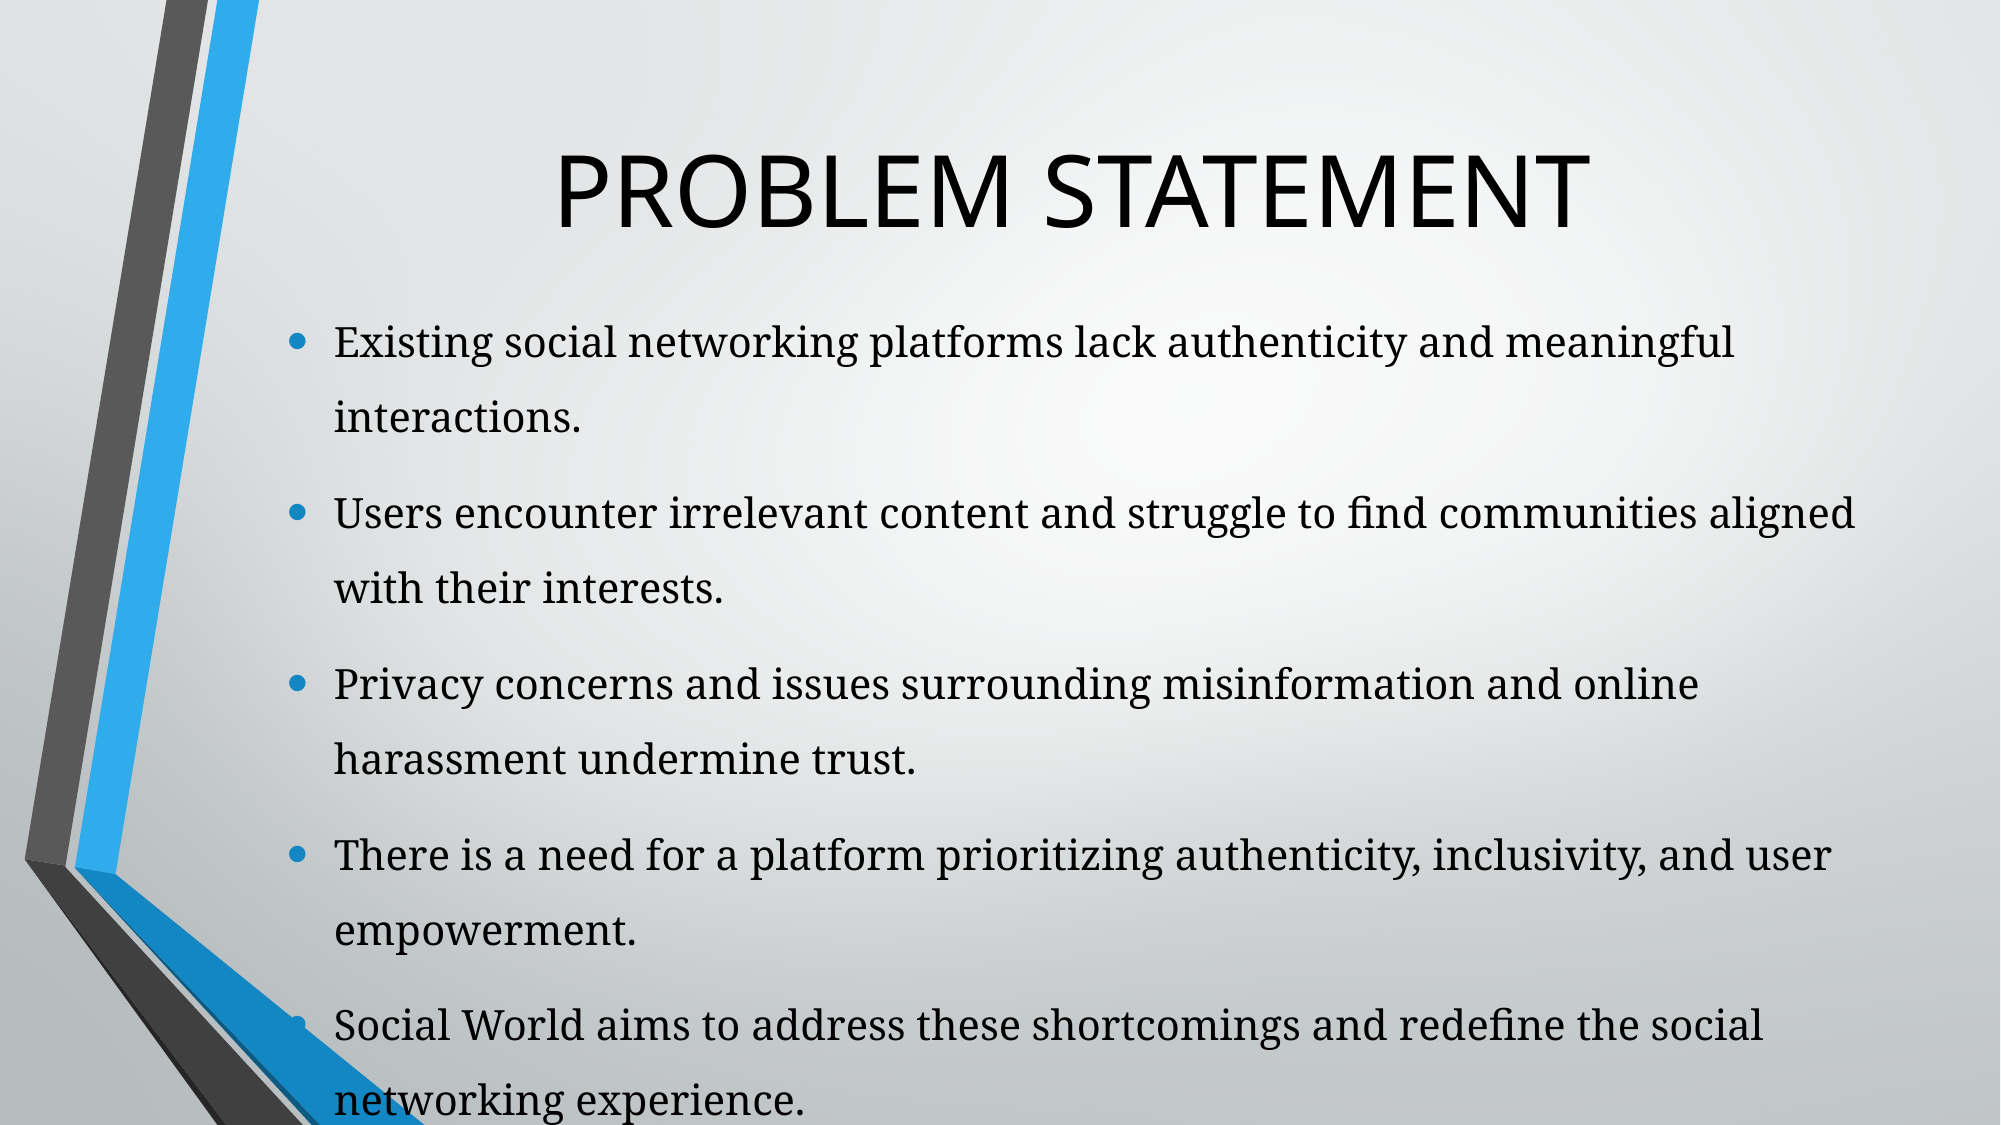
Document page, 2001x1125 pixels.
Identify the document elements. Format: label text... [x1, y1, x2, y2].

title PROBLEM STATEMENT [250, 44, 1894, 332]
list Existing social networking platforms lack authenticity and meaningful interactions. Users encounter irrelevant content and struggle to find communities aligned with their interests. Privacy concerns and issues surrounding misinformation and online harassment undermine trust. There is a need for a platform prioritizing authenticity, inclusivity, and user empowerment. Social World aims to address these shortcomings and redefine the social networking experience. [271, 283, 1916, 921]
